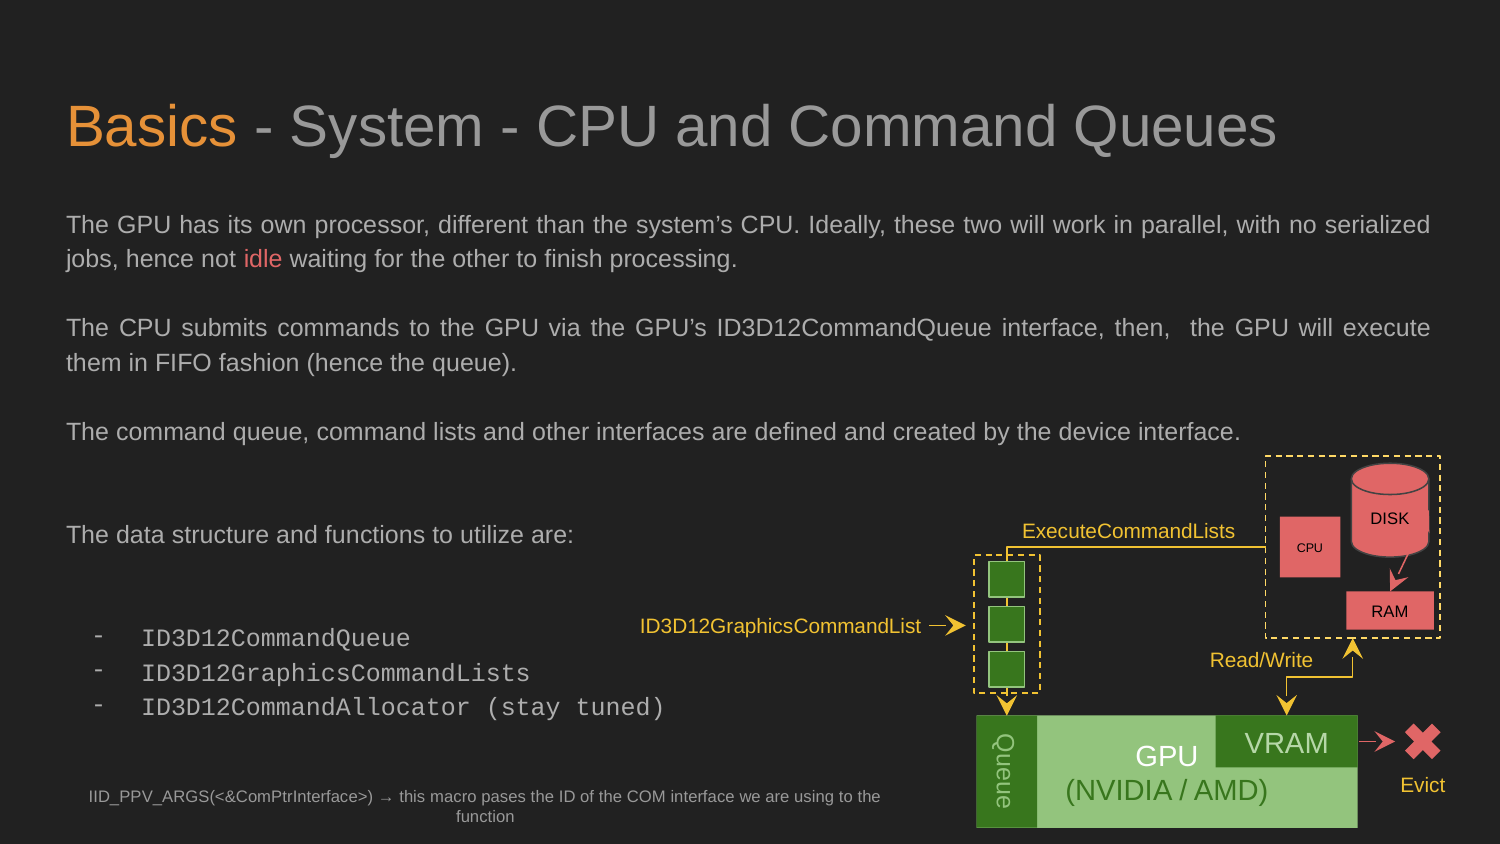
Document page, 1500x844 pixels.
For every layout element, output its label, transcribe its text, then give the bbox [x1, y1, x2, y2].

title Basics - System - CPU and Command Queues [51, 72, 1449, 167]
text_box ID3D12GraphicsCommandList [618, 608, 943, 643]
text_box GPU (NVIDIA / AMD) [1038, 725, 1358, 828]
text_box VRAM [1215, 715, 1358, 768]
text_box [973, 555, 1001, 694]
list The GPU has its own processor, different than the system’s CPU. Ideally, these two will work in parallel, with no serialized jobs, hence not idle waiting for the other to finish processing. The CPU submits commands to the GPU via the GPU’s ID3D12CommandQueue interface, then, the GPU will execute them in FIFO fashion (hence the queue). The command queue, command lists and other interfaces are defined and created by the device interface. The data structure and functions to utilize are: ID3D12CommandQueue ID3D12GraphicsCommandLists ID3D12CommandAllocator (stay tuned) [51, 189, 1449, 750]
text_box Read/Write [1270, 641, 1341, 676]
text_box [988, 606, 1001, 642]
text_box [1265, 455, 1440, 639]
text_box [988, 561, 1001, 597]
text_box [988, 651, 1001, 687]
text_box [1280, 643, 1359, 711]
text_box Evict [1377, 767, 1469, 802]
text_box Queue [976, 715, 1038, 828]
text_box IID_PPV_ARGS(<&ComPtrInterface>) → this macro pases the ID of the COM interface we are using to the function [41, 783, 929, 828]
text_box CPU [1279, 516, 1341, 578]
text_box [1404, 723, 1441, 760]
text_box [1006, 546, 1266, 716]
text_box ExecuteCommandLists [1006, 512, 1251, 546]
